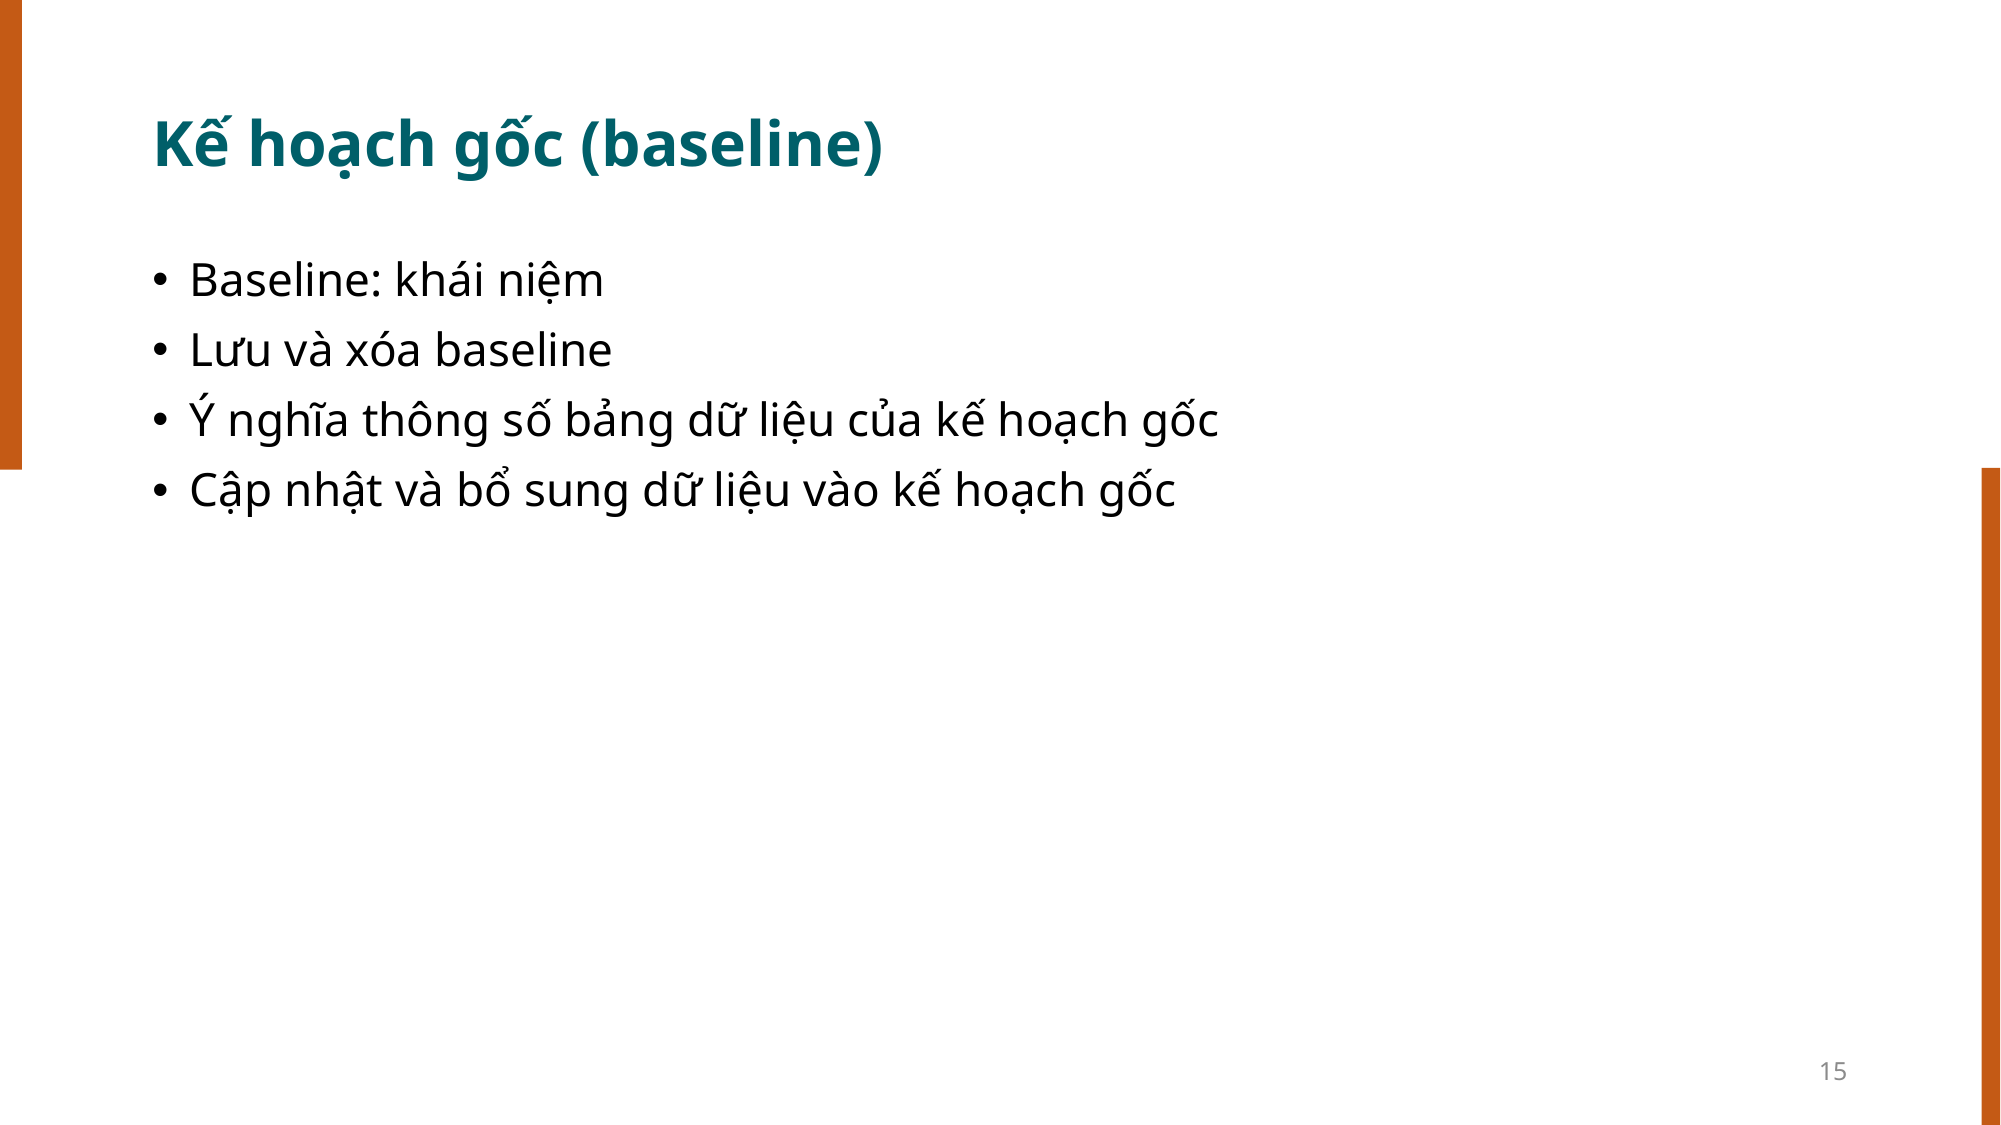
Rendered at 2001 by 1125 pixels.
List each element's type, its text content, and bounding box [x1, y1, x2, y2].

title Kế hoạch gốc (baseline) [137, 59, 1863, 233]
list Baseline: khái niệm Lưu và xóa baseline Ý nghĩa thông số bảng dữ liệu của kế hoạch gốc Cập nhật và bổ sung dữ liệu vào kế hoạch gốc [137, 249, 1863, 1043]
slide_number 15 [1412, 1042, 1863, 1103]
